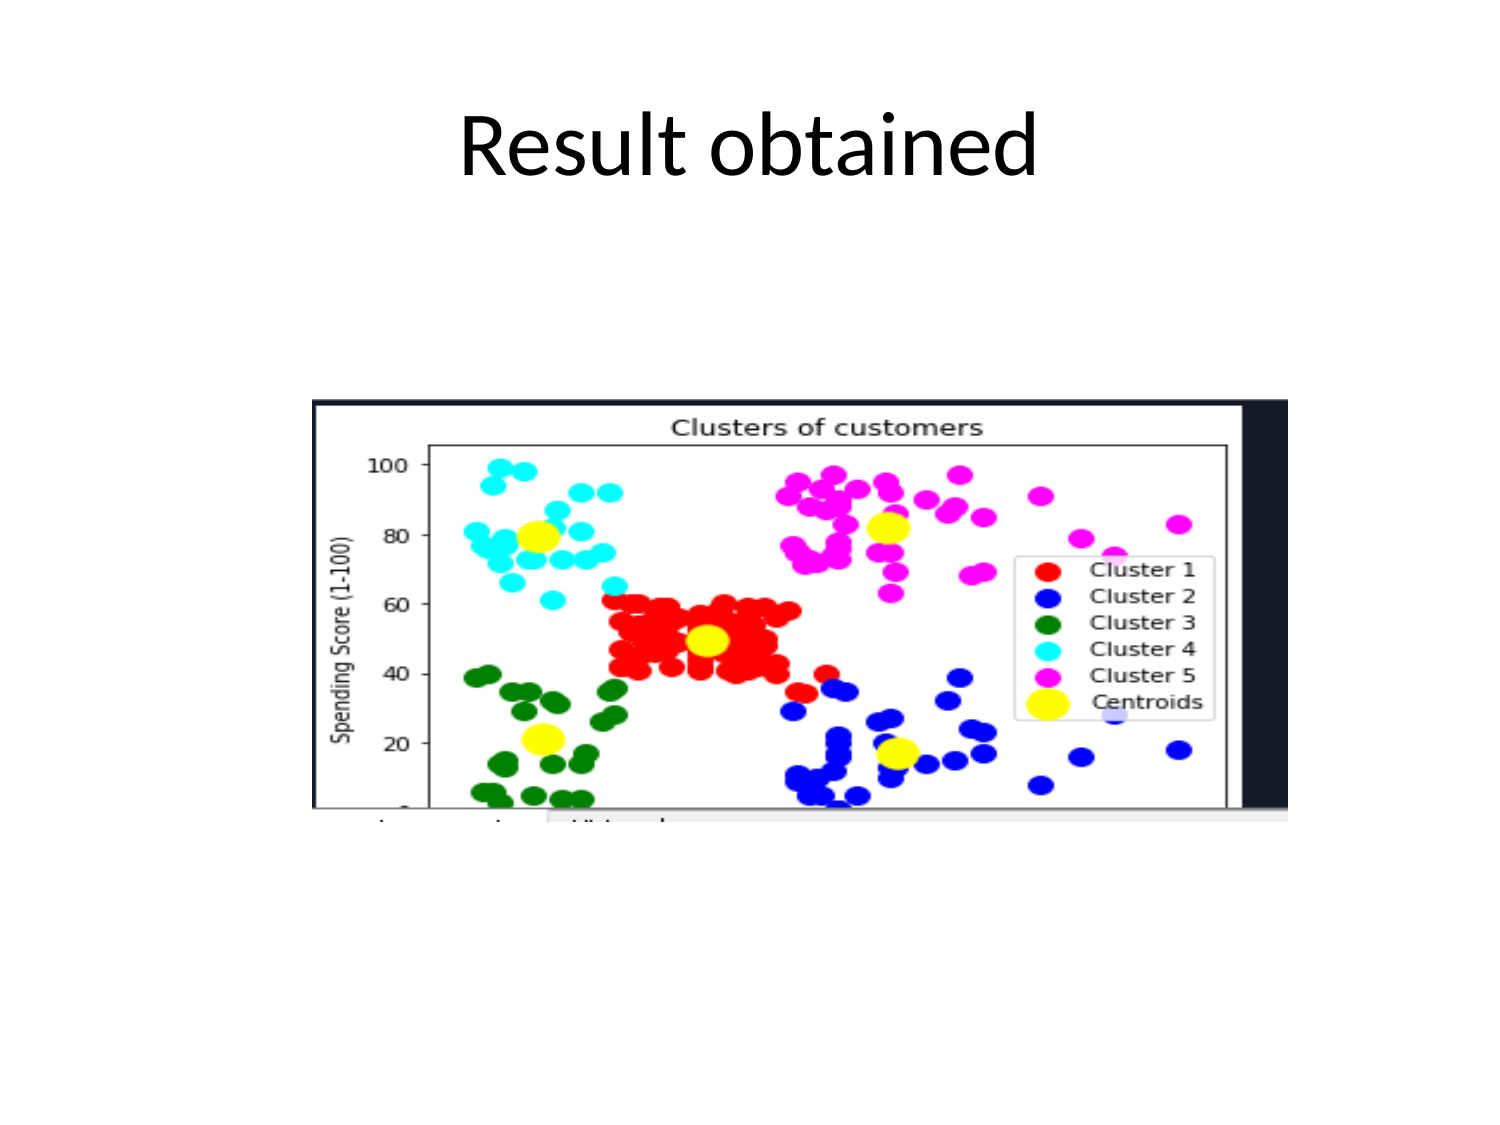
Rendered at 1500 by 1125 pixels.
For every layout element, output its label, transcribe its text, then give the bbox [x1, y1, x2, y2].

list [312, 399, 1288, 822]
title Result obtained [75, 45, 1425, 233]
